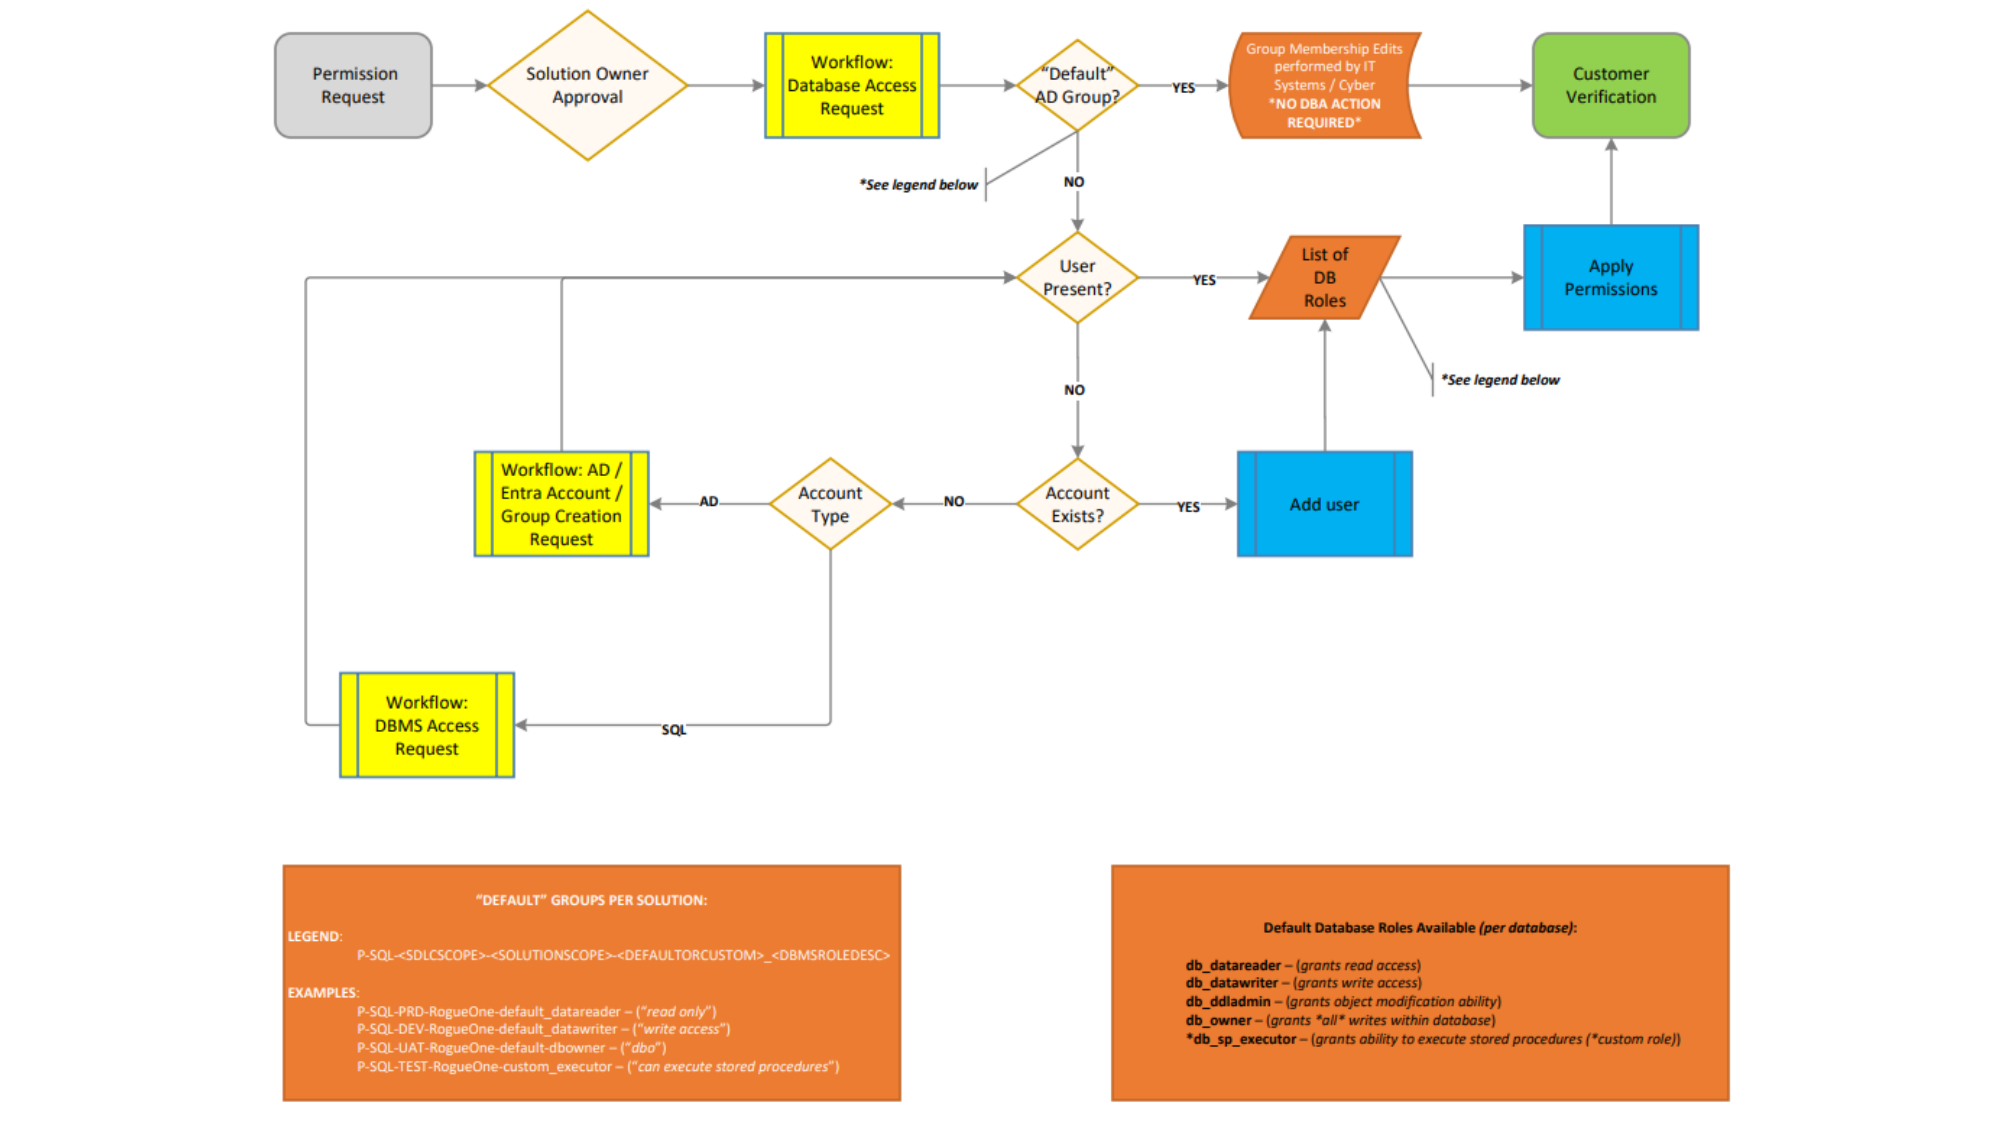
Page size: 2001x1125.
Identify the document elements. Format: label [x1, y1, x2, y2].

picture [251, 0, 1749, 1125]
